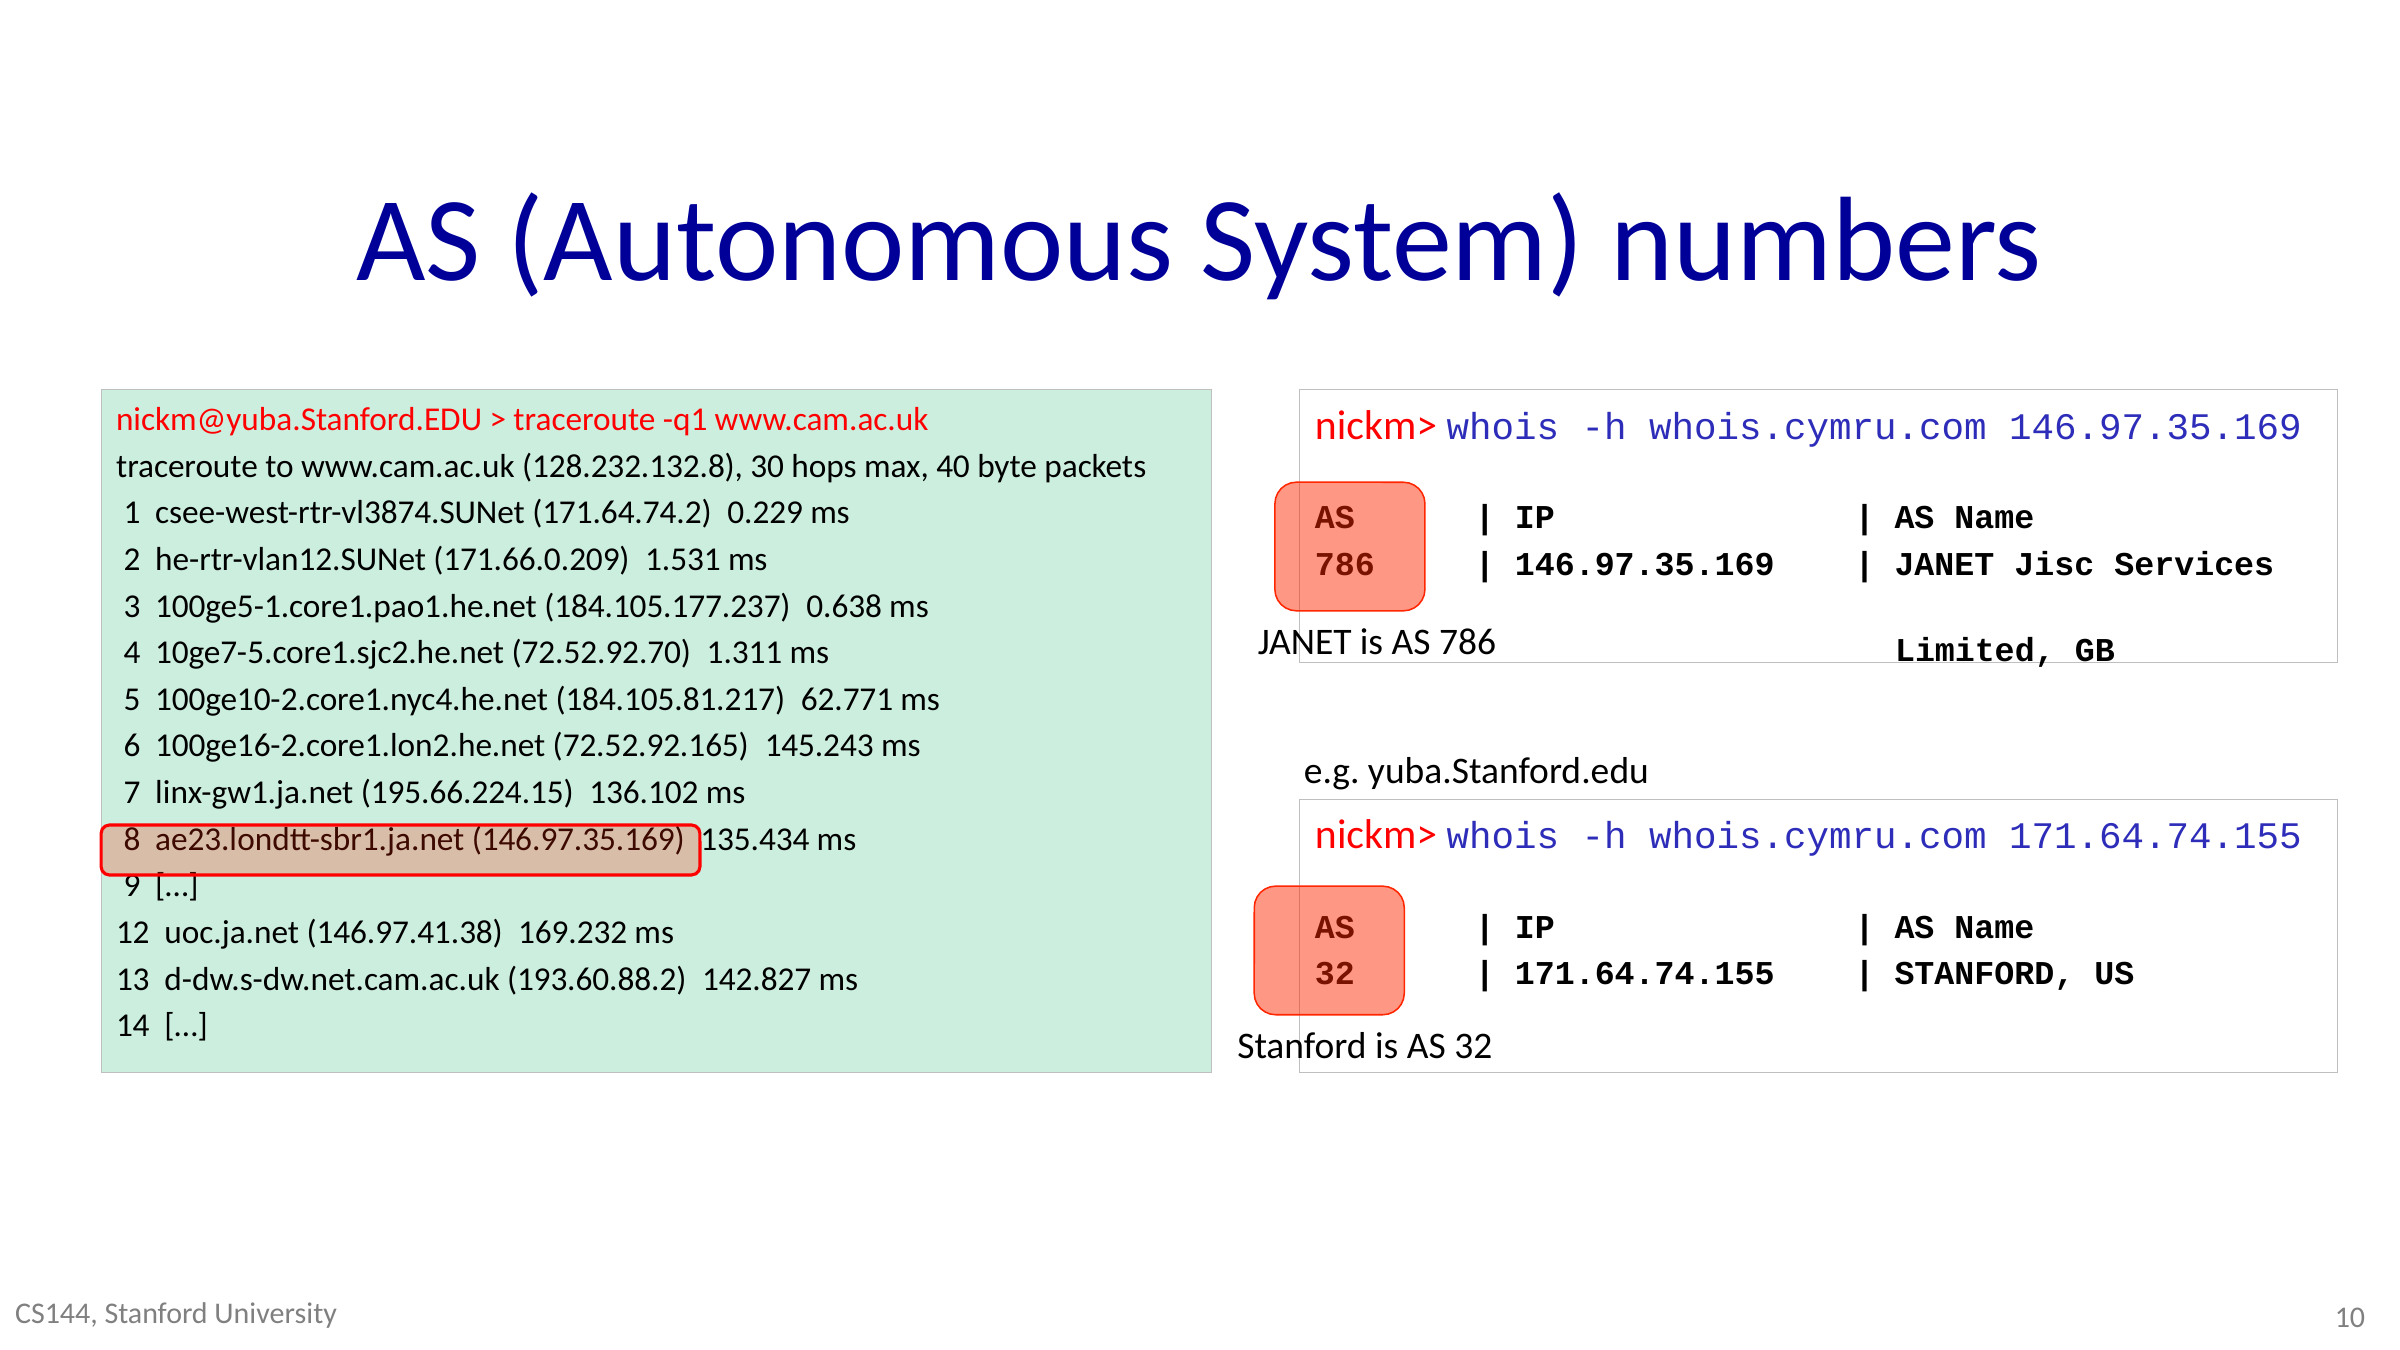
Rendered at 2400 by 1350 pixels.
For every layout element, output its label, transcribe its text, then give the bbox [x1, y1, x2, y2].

list nickm> whois -h whois.cymru.com 146.97.35.169 AS | IP | AS Name 786 | 146.97.35.169 | JANET Jisc Services Limited, GB [1299, 389, 2338, 663]
list nickm@yuba.Stanford.EDU > traceroute -q1 www.cam.ac.uk traceroute to www.cam.ac.uk (128.232.132.8), 30 hops max, 40 byte packets 1 csee-west-rtr-vl3874.SUNet (171.64.74.2) 0.229 ms 2 he-rtr-vlan12.SUNet (171.66.0.209) 1.531 ms 3 100ge5-1.core1.pao1.he.net (184.105.177.237) 0.638 ms 4 10ge7-5.core1.sjc2.he.net (72.52.92.70) 1.311 ms 5 100ge10-2.core1.nyc4.he.net (184.105.81.217) 62.771 ms 6 100ge16-2.core1.lon2.he.net (72.52.92.165) 145.243 ms 7 linx-gw1.ja.net (195.66.224.15) 136.102 ms 8 ae23.londtt-sbr1.ja.net (146.97.35.169) 135.434 ms 9 […] 12 uoc.ja.net (146.97.41.38) 169.232 ms 13 d-dw.s-dw.net.cam.ac.uk (193.60.88.2) 142.827 ms 14 […] [101, 389, 1212, 1073]
text_box [101, 825, 700, 876]
footer CS144, Stanford University [0, 1286, 760, 1350]
text_box e.g. yuba.Stanford.edu [1289, 739, 1665, 799]
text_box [1220, 885, 1510, 1075]
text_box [1241, 481, 1513, 671]
text_box nickm> whois -h whois.cymru.com 171.64.74.155 AS | IP | AS Name 32 | 171.64.74.155 | STANFORD, US [1299, 799, 2338, 1073]
title AS (Autonomous System) numbers [180, 120, 2220, 345]
